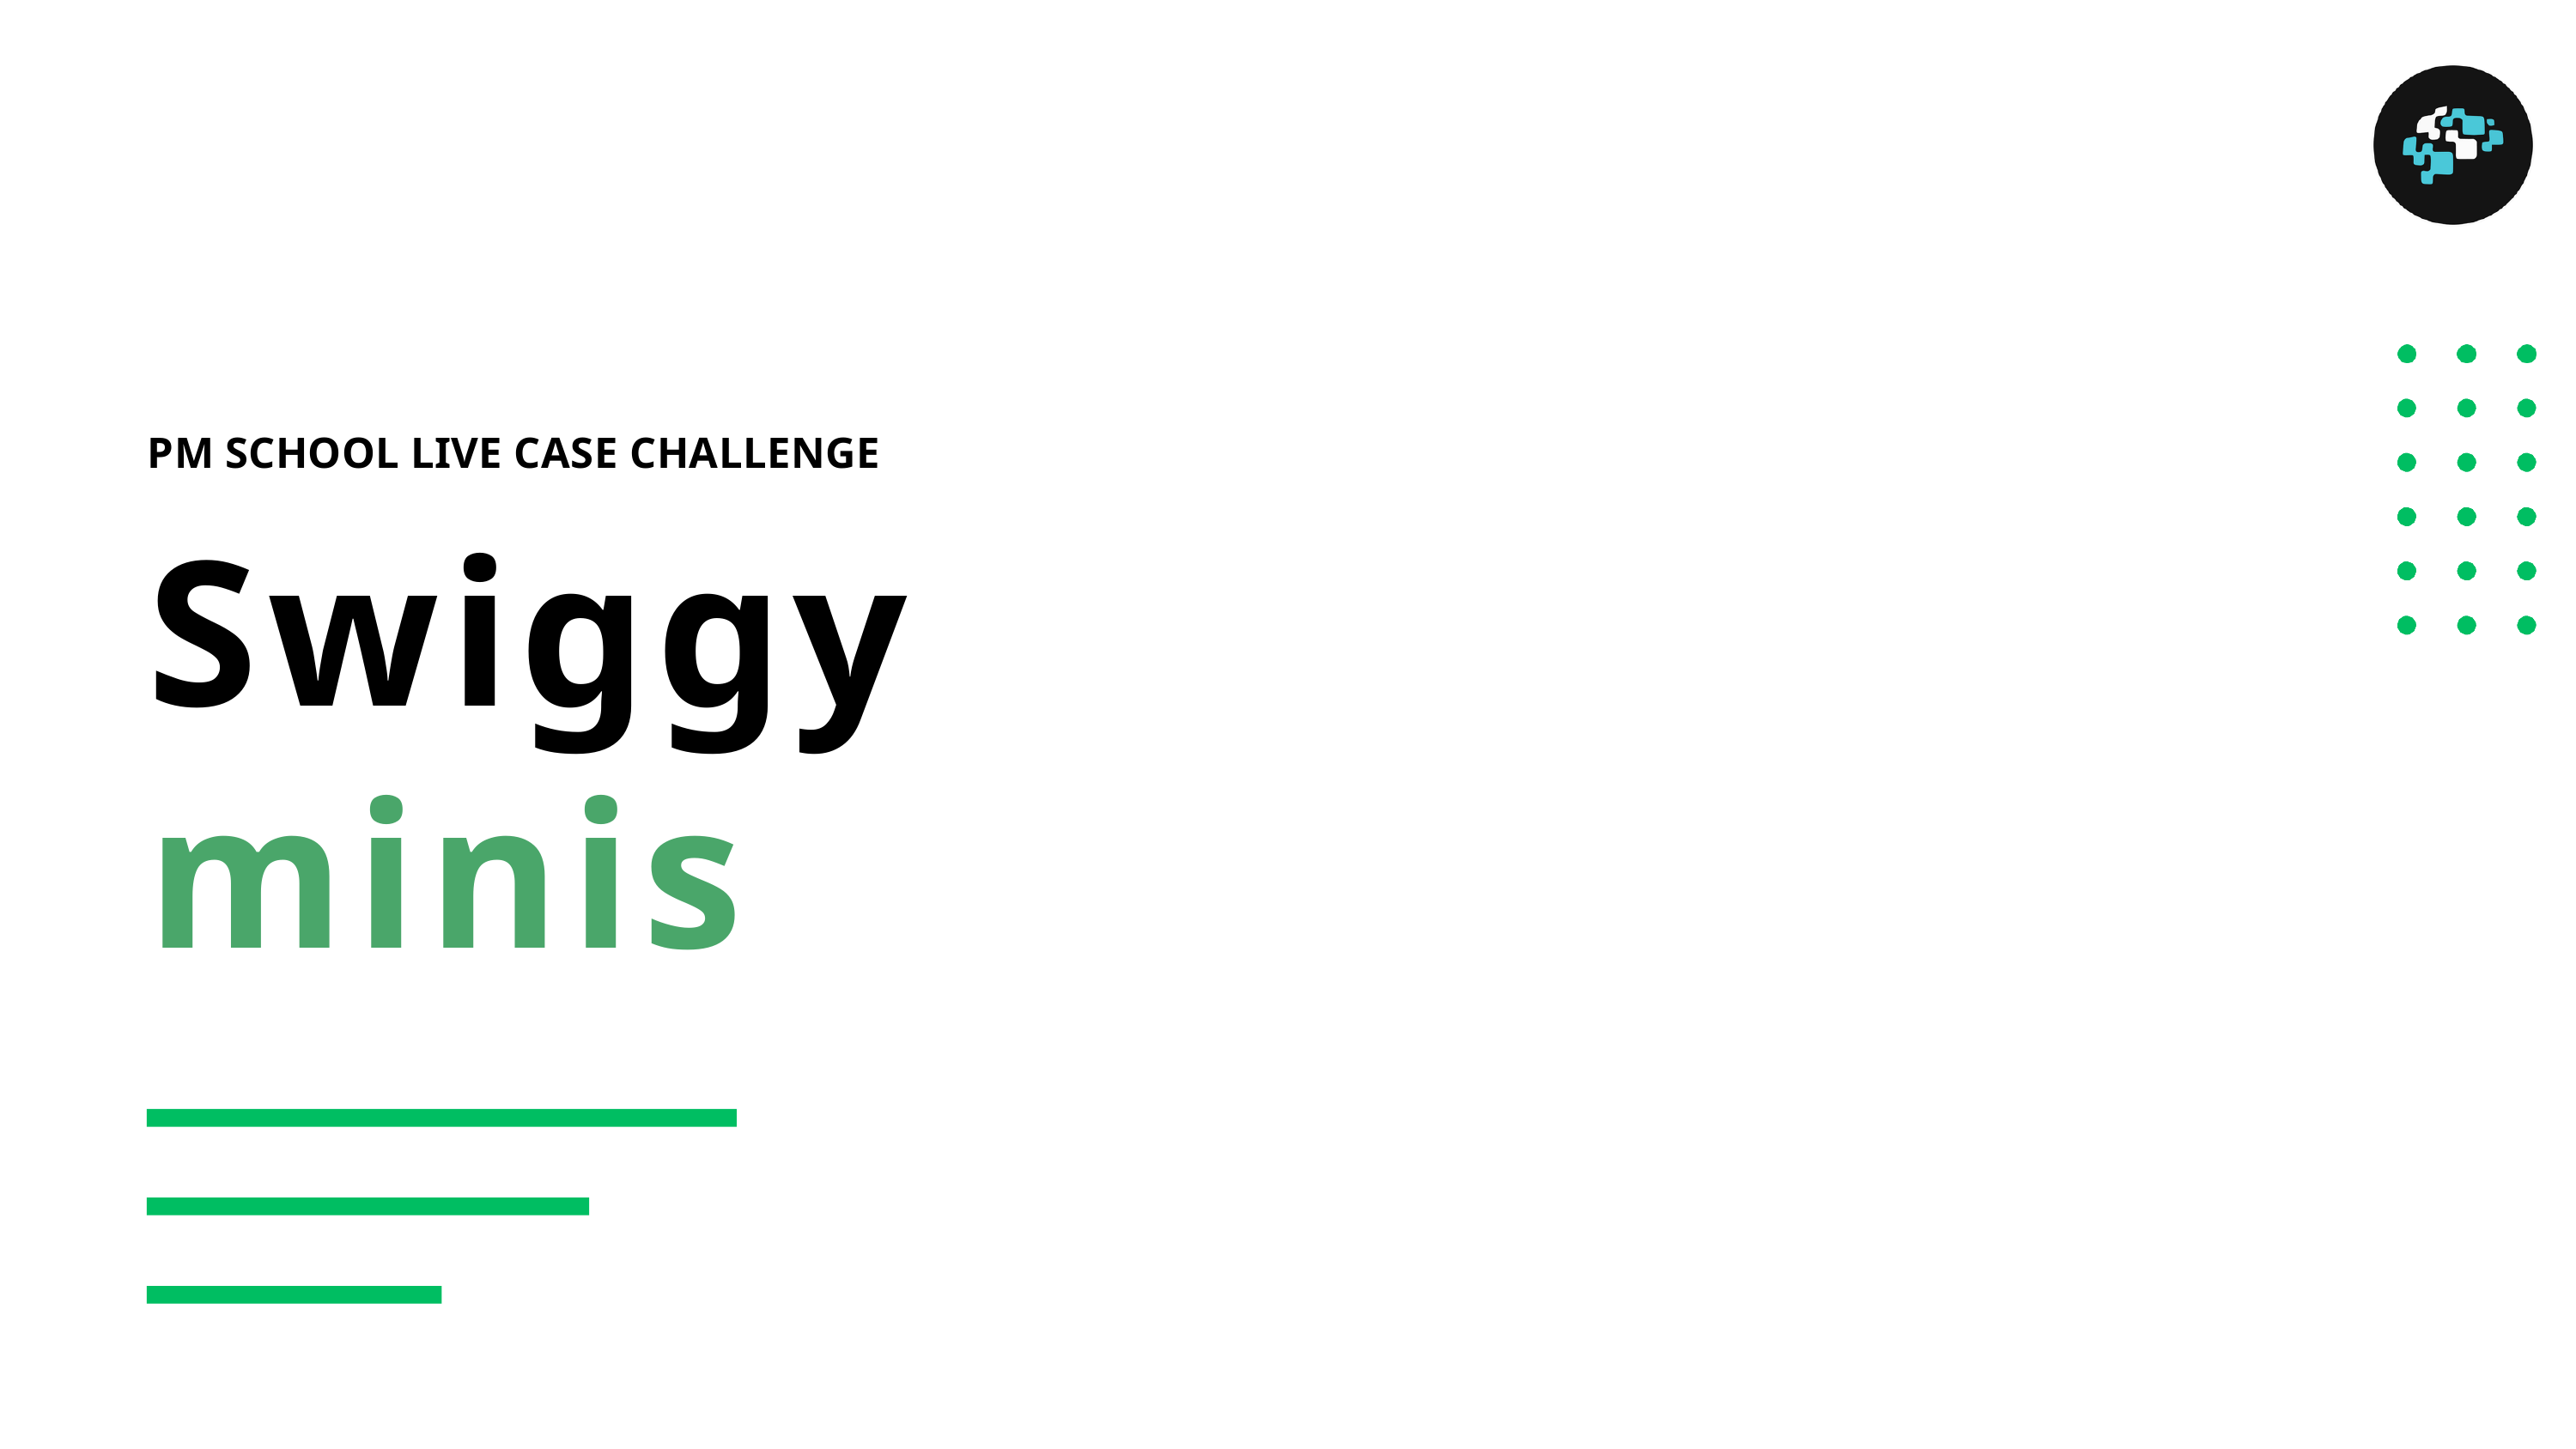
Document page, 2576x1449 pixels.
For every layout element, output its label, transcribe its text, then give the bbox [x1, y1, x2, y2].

text_box [2457, 452, 2476, 472]
text_box [2457, 398, 2476, 418]
title PM SCHOOL LIVE CASE CHALLENGE Swiggy minis [145, 418, 1442, 989]
text_box [2397, 615, 2416, 635]
text_box [2397, 398, 2416, 418]
text_box [146, 1108, 737, 1127]
text_box [2517, 452, 2537, 472]
text_box [2397, 507, 2416, 526]
picture [2517, 344, 2537, 364]
text_box [146, 1197, 590, 1216]
text_box [2517, 561, 2537, 580]
text_box [2517, 398, 2537, 418]
text_box [2397, 561, 2416, 580]
text_box [2517, 615, 2537, 635]
text_box [2457, 507, 2476, 526]
text_box [2517, 507, 2537, 526]
text_box [2457, 615, 2476, 635]
text_box [146, 1286, 442, 1304]
picture [2371, 63, 2535, 227]
picture [2457, 344, 2476, 364]
text_box [2397, 452, 2416, 472]
picture [2397, 344, 2416, 364]
text_box [2457, 561, 2476, 580]
